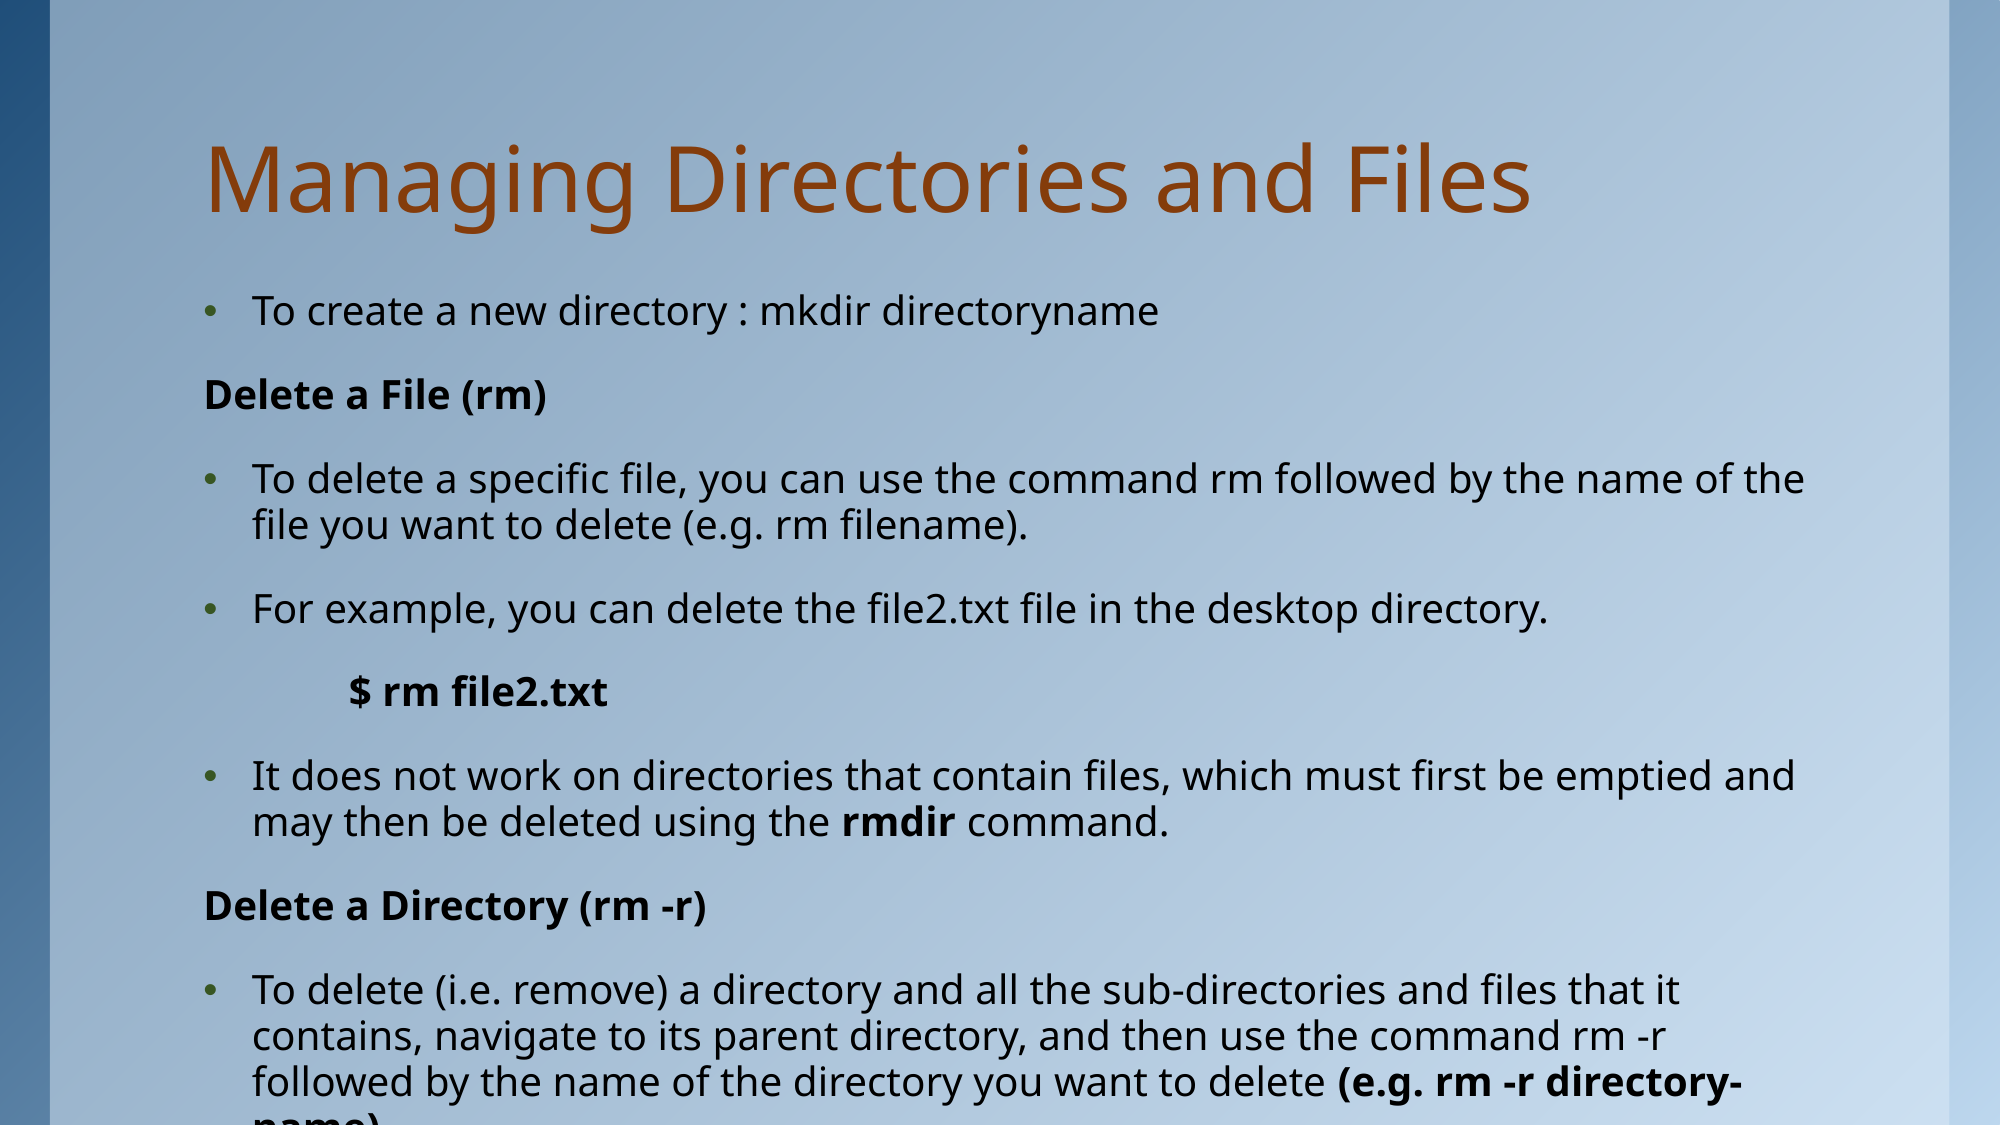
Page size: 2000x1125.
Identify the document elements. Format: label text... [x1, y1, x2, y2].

list To create a new directory : mkdir directoryname Delete a File (rm) To delete a specific file, you can use the command rm followed by the name of the file you want to delete (e.g. rm filename). For example, you can delete the file2.txt file in the desktop directory. $ rm file2.txt It does not work on directories that contain files, which must first be emptied and may then be deleted using the rmdir command. Delete a Directory (rm -r) To delete (i.e. remove) a directory and all the sub-directories and files that it contains, navigate to its parent directory, and then use the command rm -r followed by the name of the directory you want to delete (e.g. rm -r directory-name). [183, 278, 1850, 1125]
title Managing Directories and Files [183, 12, 1850, 242]
